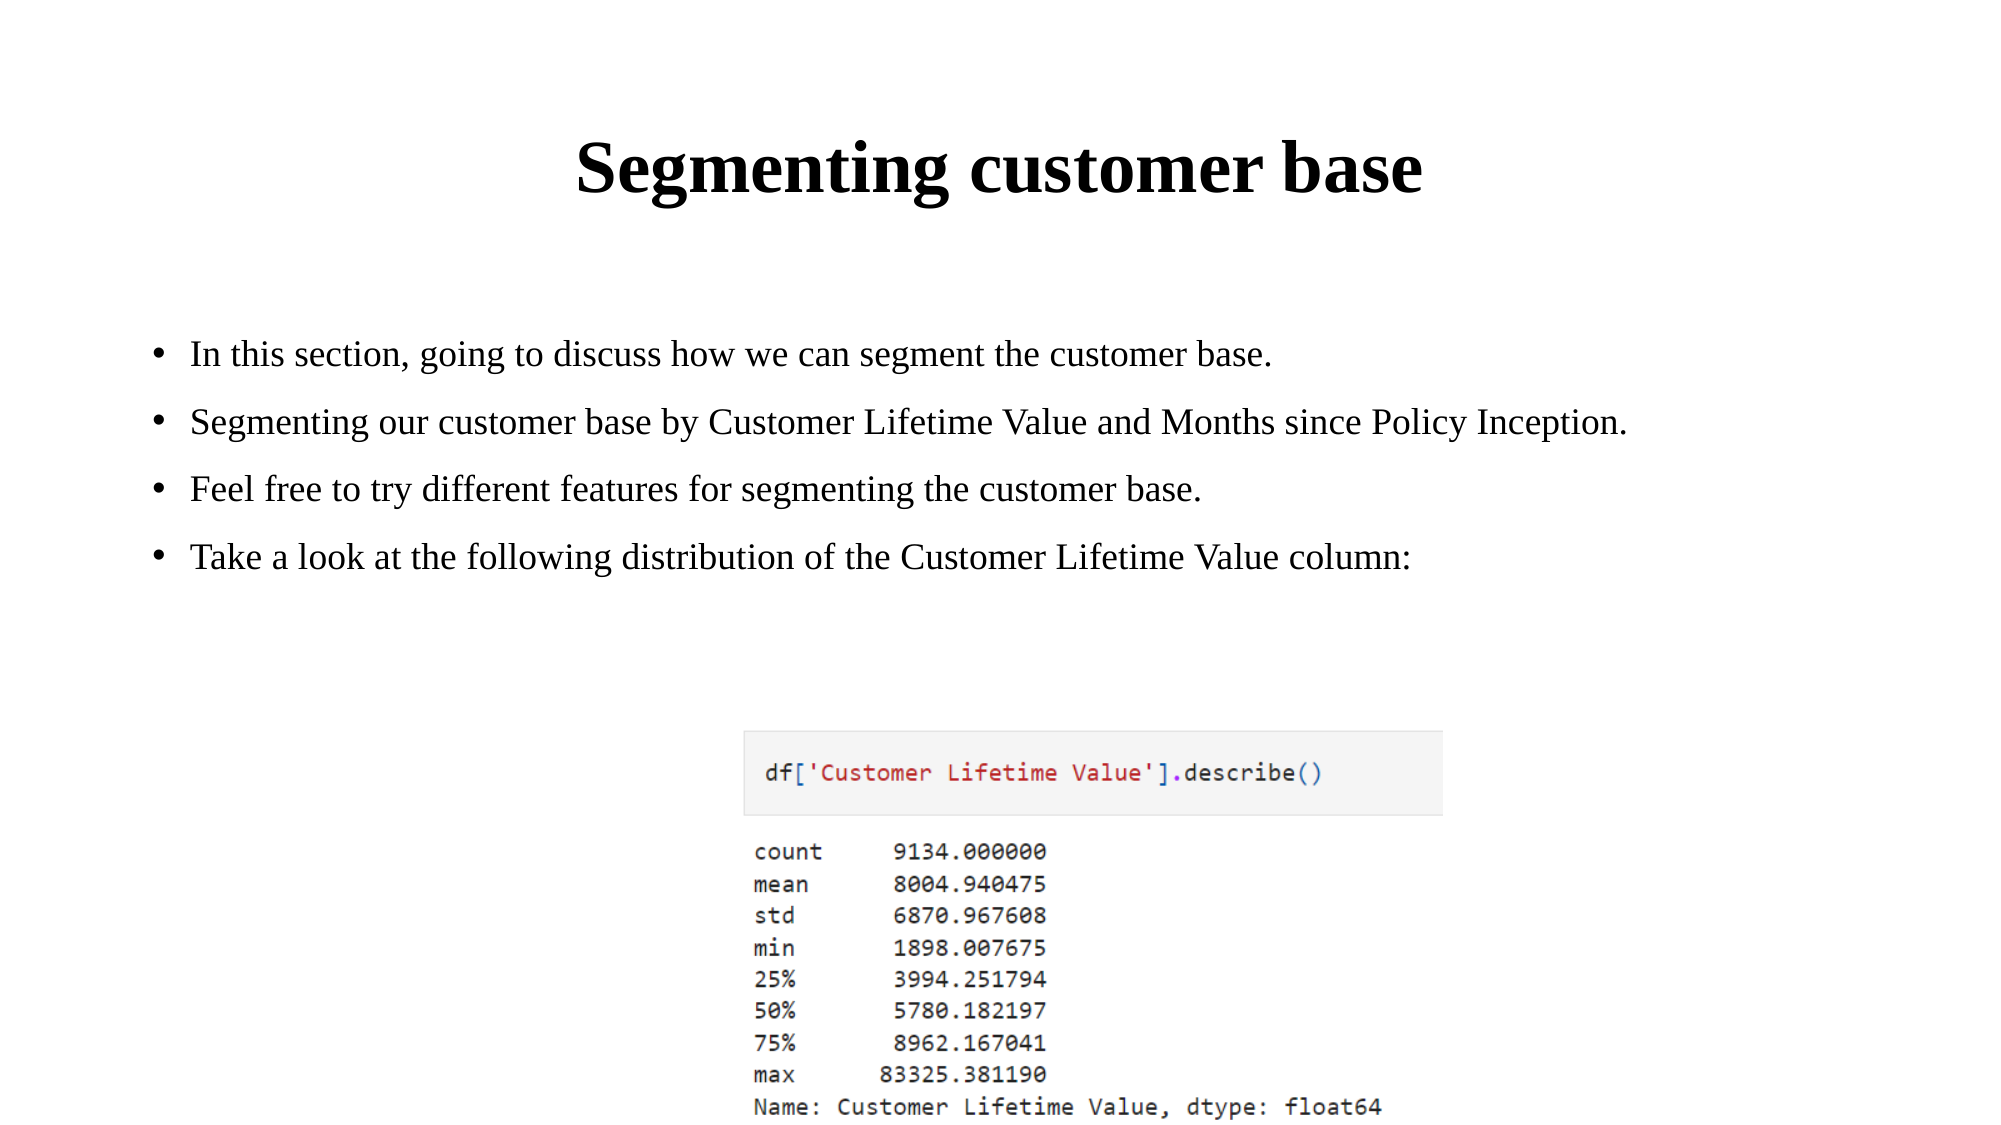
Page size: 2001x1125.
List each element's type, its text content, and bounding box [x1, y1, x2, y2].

list In this section, going to discuss how we can segment the customer base. Segmenting our customer base by Customer Lifetime Value and Months since Policy Inception. Feel free to try different features for segmenting the customer base. Take a look at the following distribution of the Customer Lifetime Value column: [137, 299, 1863, 1014]
picture [734, 722, 1443, 1125]
title Segmenting customer base [137, 59, 1863, 278]
